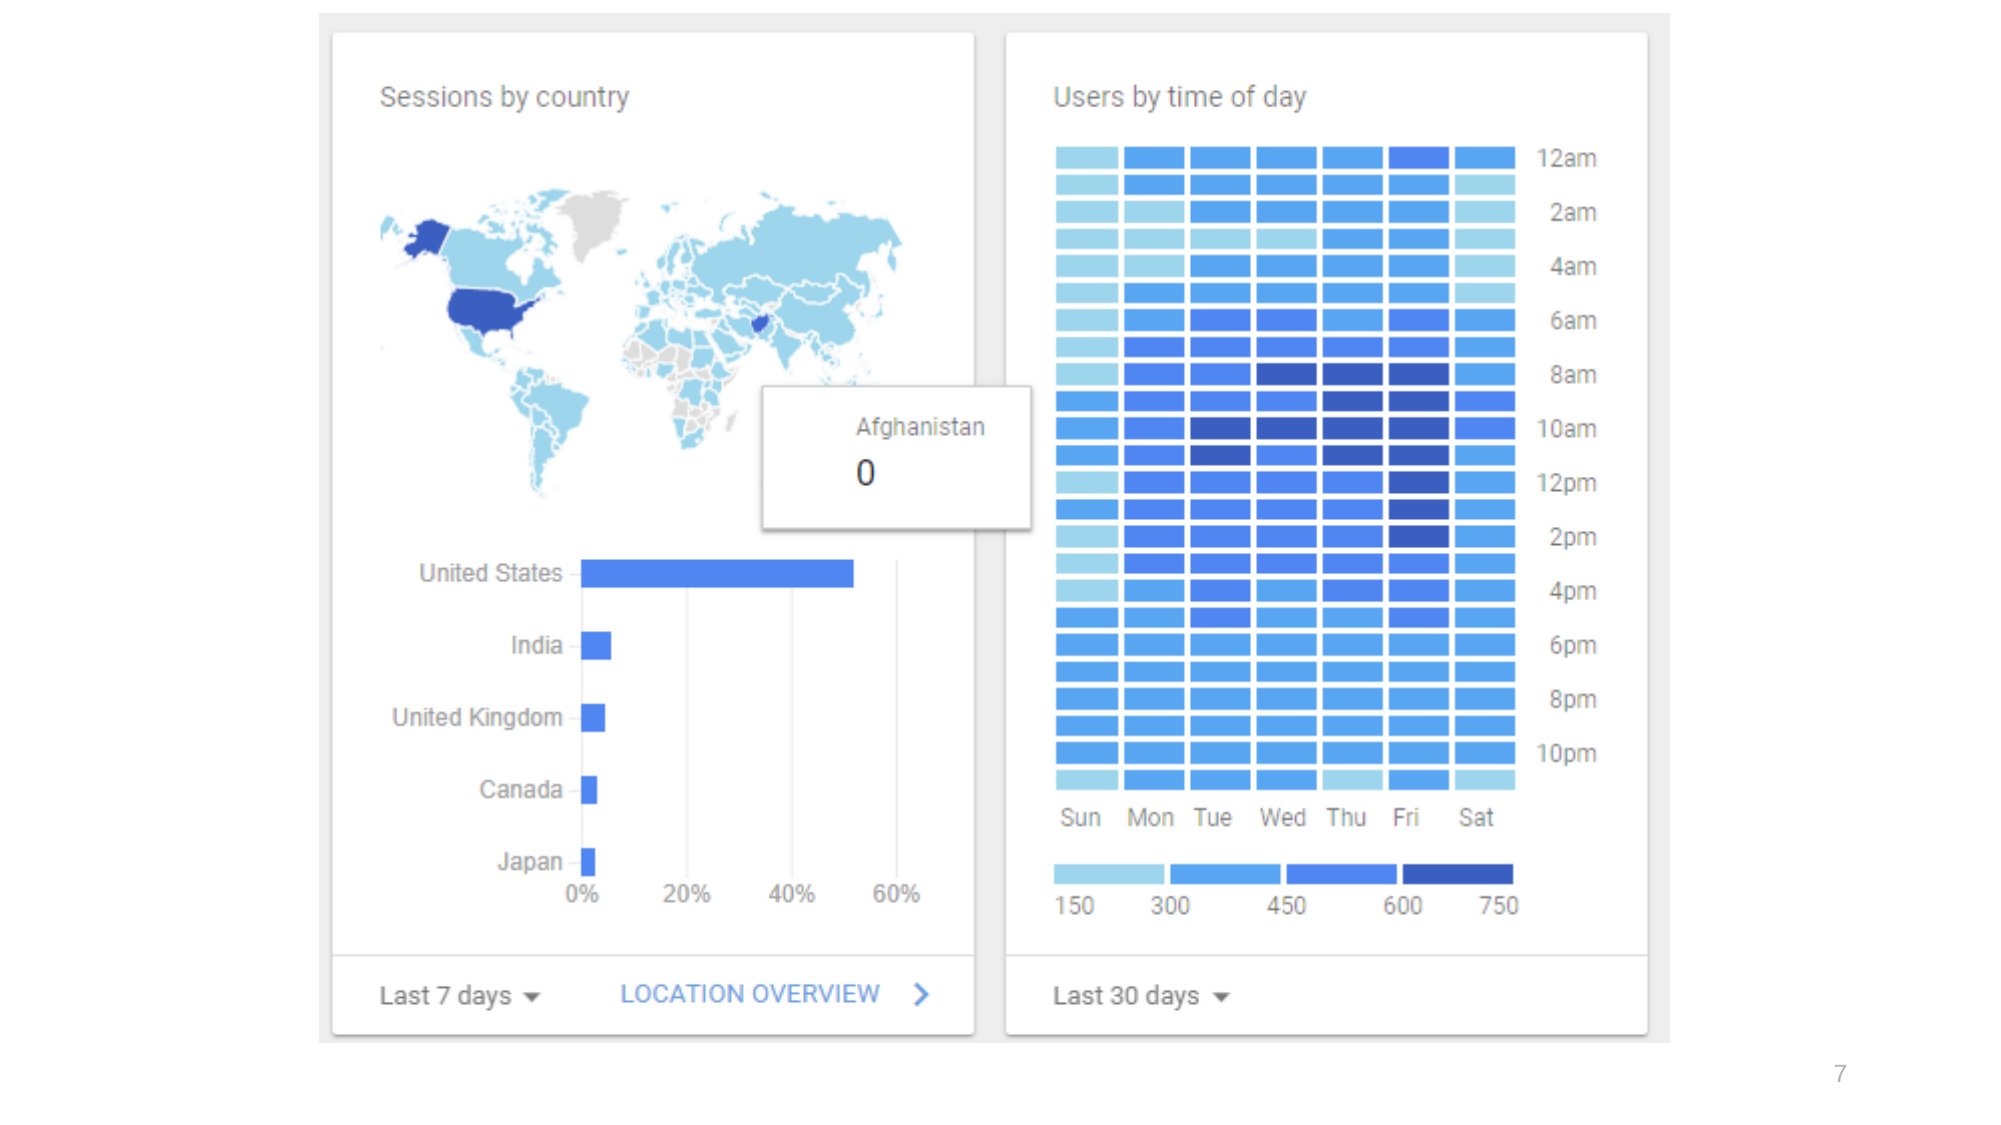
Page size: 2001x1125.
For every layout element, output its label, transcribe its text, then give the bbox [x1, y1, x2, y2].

slide_number 7 [1412, 1042, 1863, 1103]
picture [319, 12, 1670, 1043]
